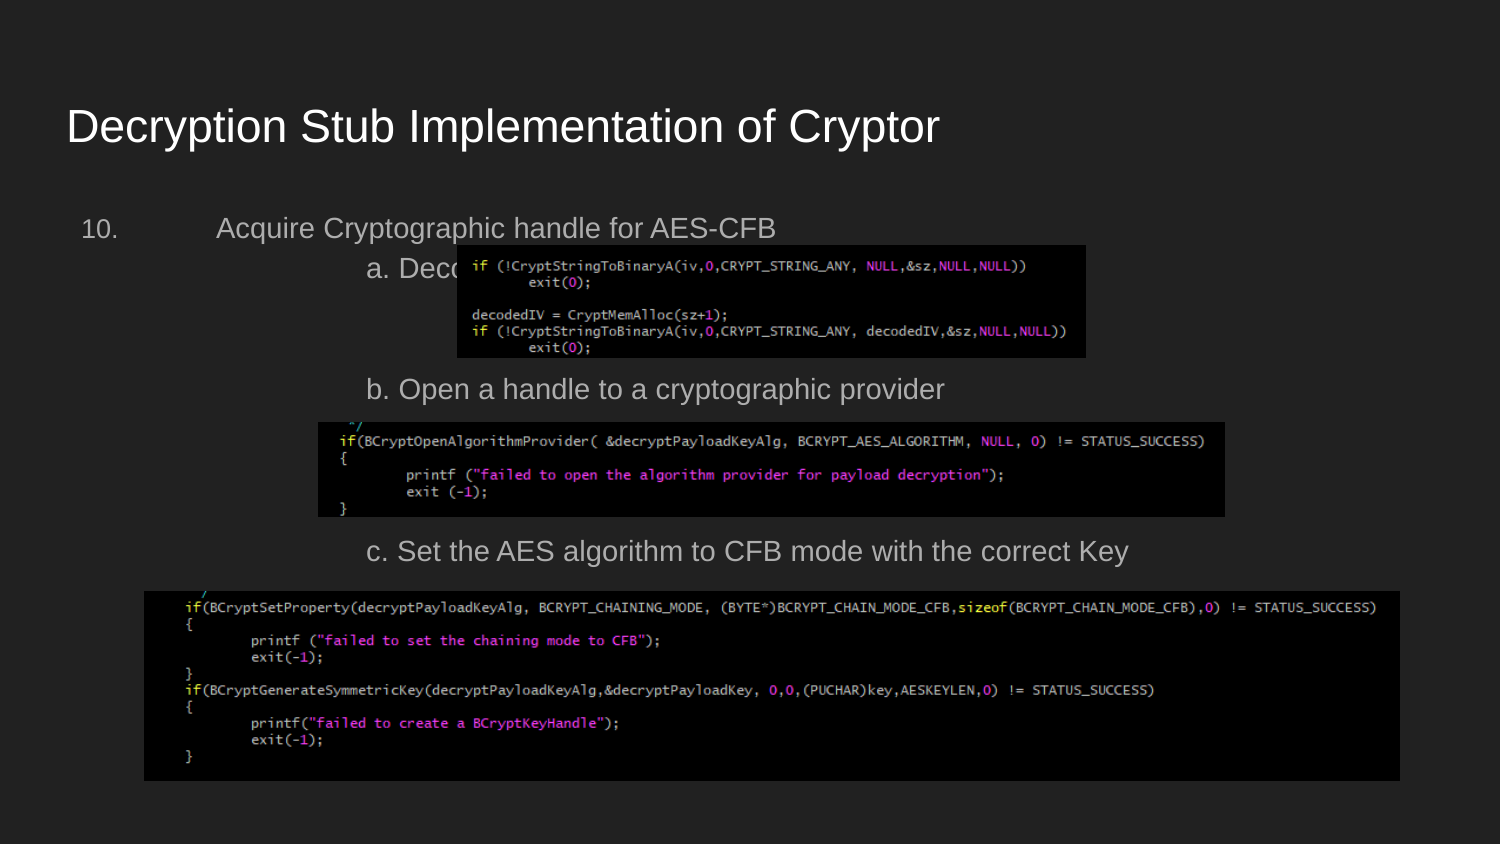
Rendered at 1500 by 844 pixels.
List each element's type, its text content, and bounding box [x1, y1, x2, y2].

picture [318, 422, 1225, 517]
title Decryption Stub Implementation of Cryptor [51, 72, 1449, 167]
picture [144, 591, 1400, 781]
picture [457, 245, 1086, 358]
list 10. Acquire Cryptographic handle for AES-CFB a. Decode the IV b. Open a handle to a cryptographic provider c. Set the AES algorithm to CFB mode with the correct Key [51, 189, 1449, 750]
